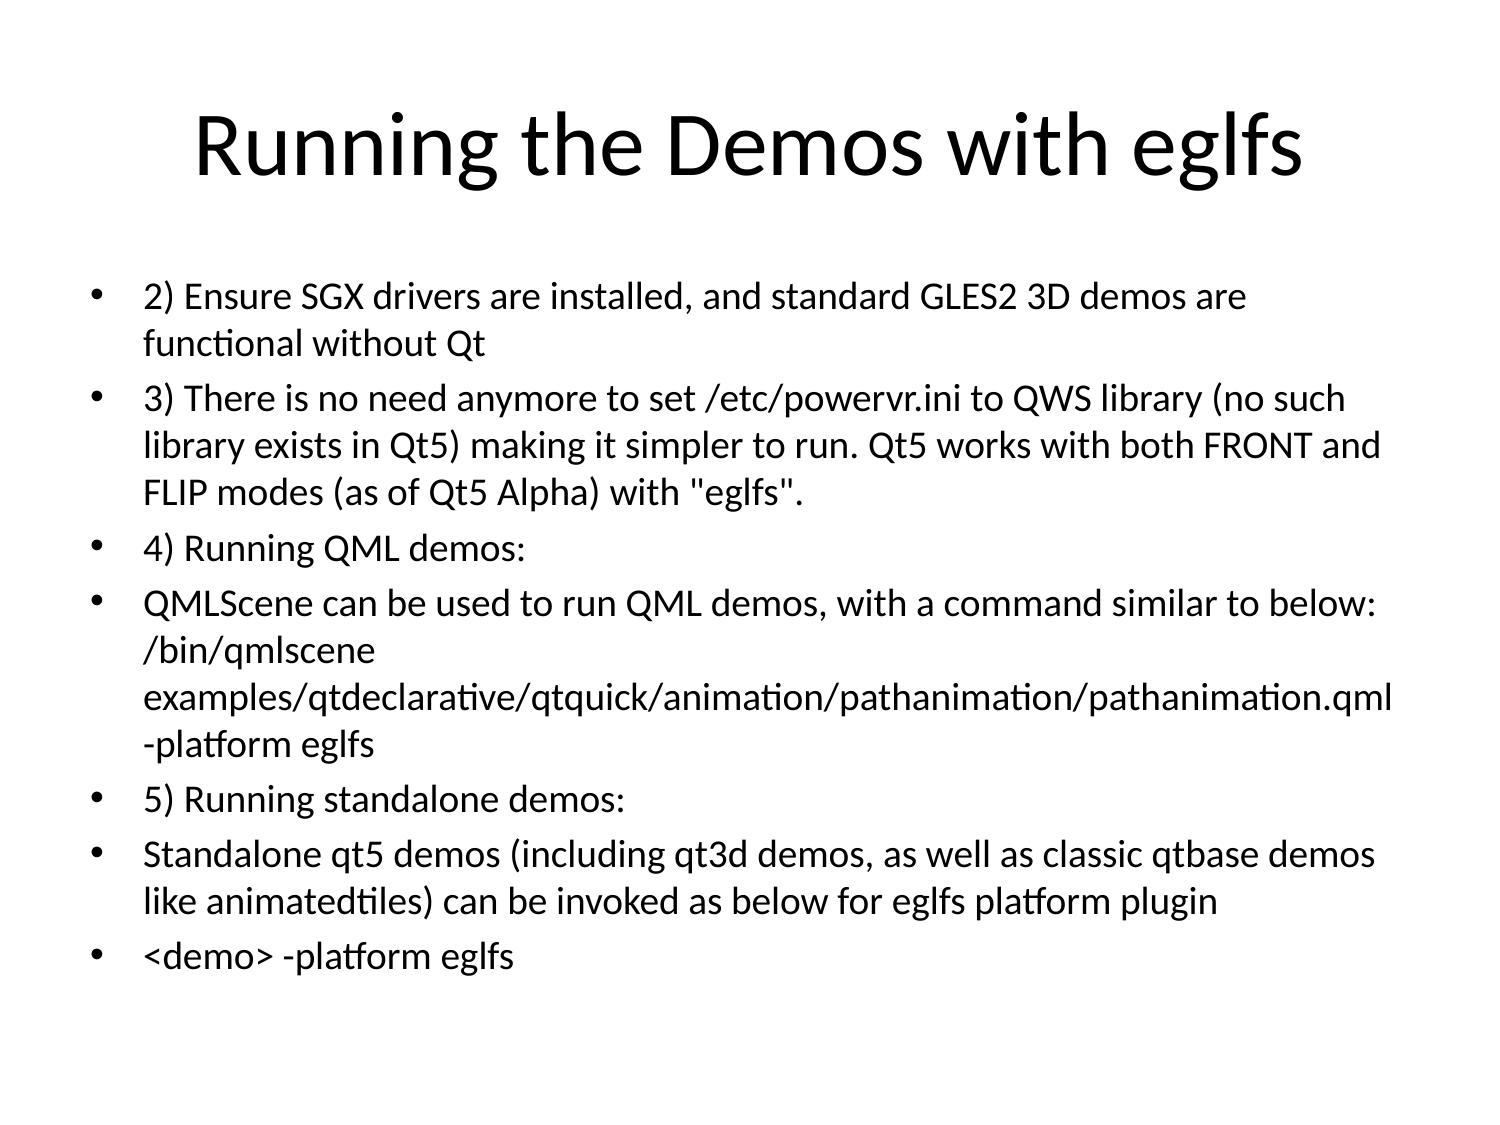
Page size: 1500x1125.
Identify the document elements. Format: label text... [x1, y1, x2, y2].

list 2) Ensure SGX drivers are installed, and standard GLES2 3D demos are functional without Qt 3) There is no need anymore to set /etc/powervr.ini to QWS library (no such library exists in Qt5) making it simpler to run. Qt5 works with both FRONT and FLIP modes (as of Qt5 Alpha) with "eglfs". 4) Running QML demos: QMLScene can be used to run QML demos, with a command similar to below: /bin/qmlscene examples/qtdeclarative/qtquick/animation/pathanimation/pathanimation.qml -platform eglfs 5) Running standalone demos: Standalone qt5 demos (including qt3d demos, as well as classic qtbase demos like animatedtiles) can be invoked as below for eglfs platform plugin <demo> -platform eglfs [75, 262, 1425, 1005]
title Running the Demos with eglfs [75, 45, 1425, 233]
